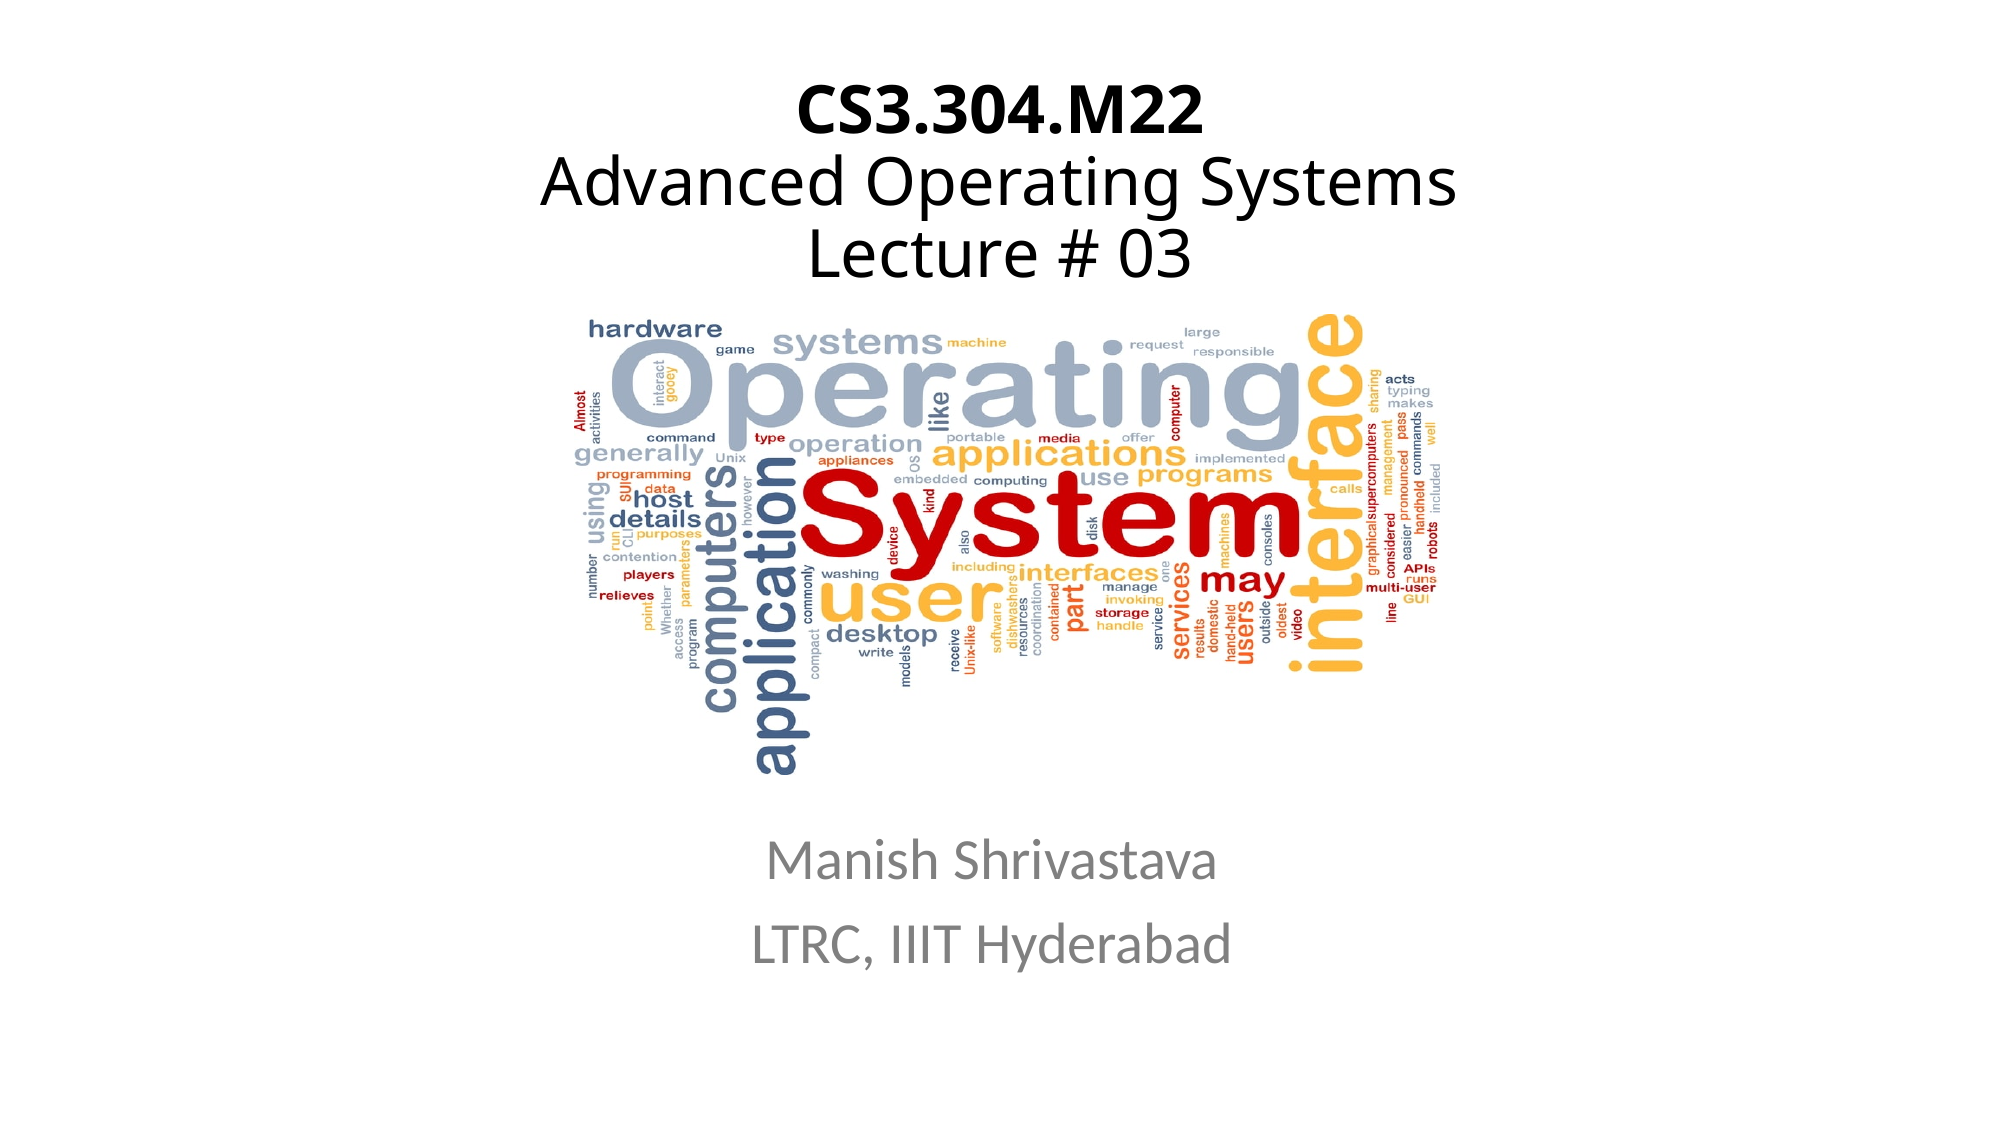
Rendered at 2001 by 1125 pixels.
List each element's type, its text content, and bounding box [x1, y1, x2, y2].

picture [574, 314, 1440, 775]
subtitle Manish Shrivastava LTRC, IIIT Hyderabad [362, 822, 1623, 1041]
title CS3.304.M22 Advanced Operating Systems Lecture # 03 [234, 58, 1765, 300]
